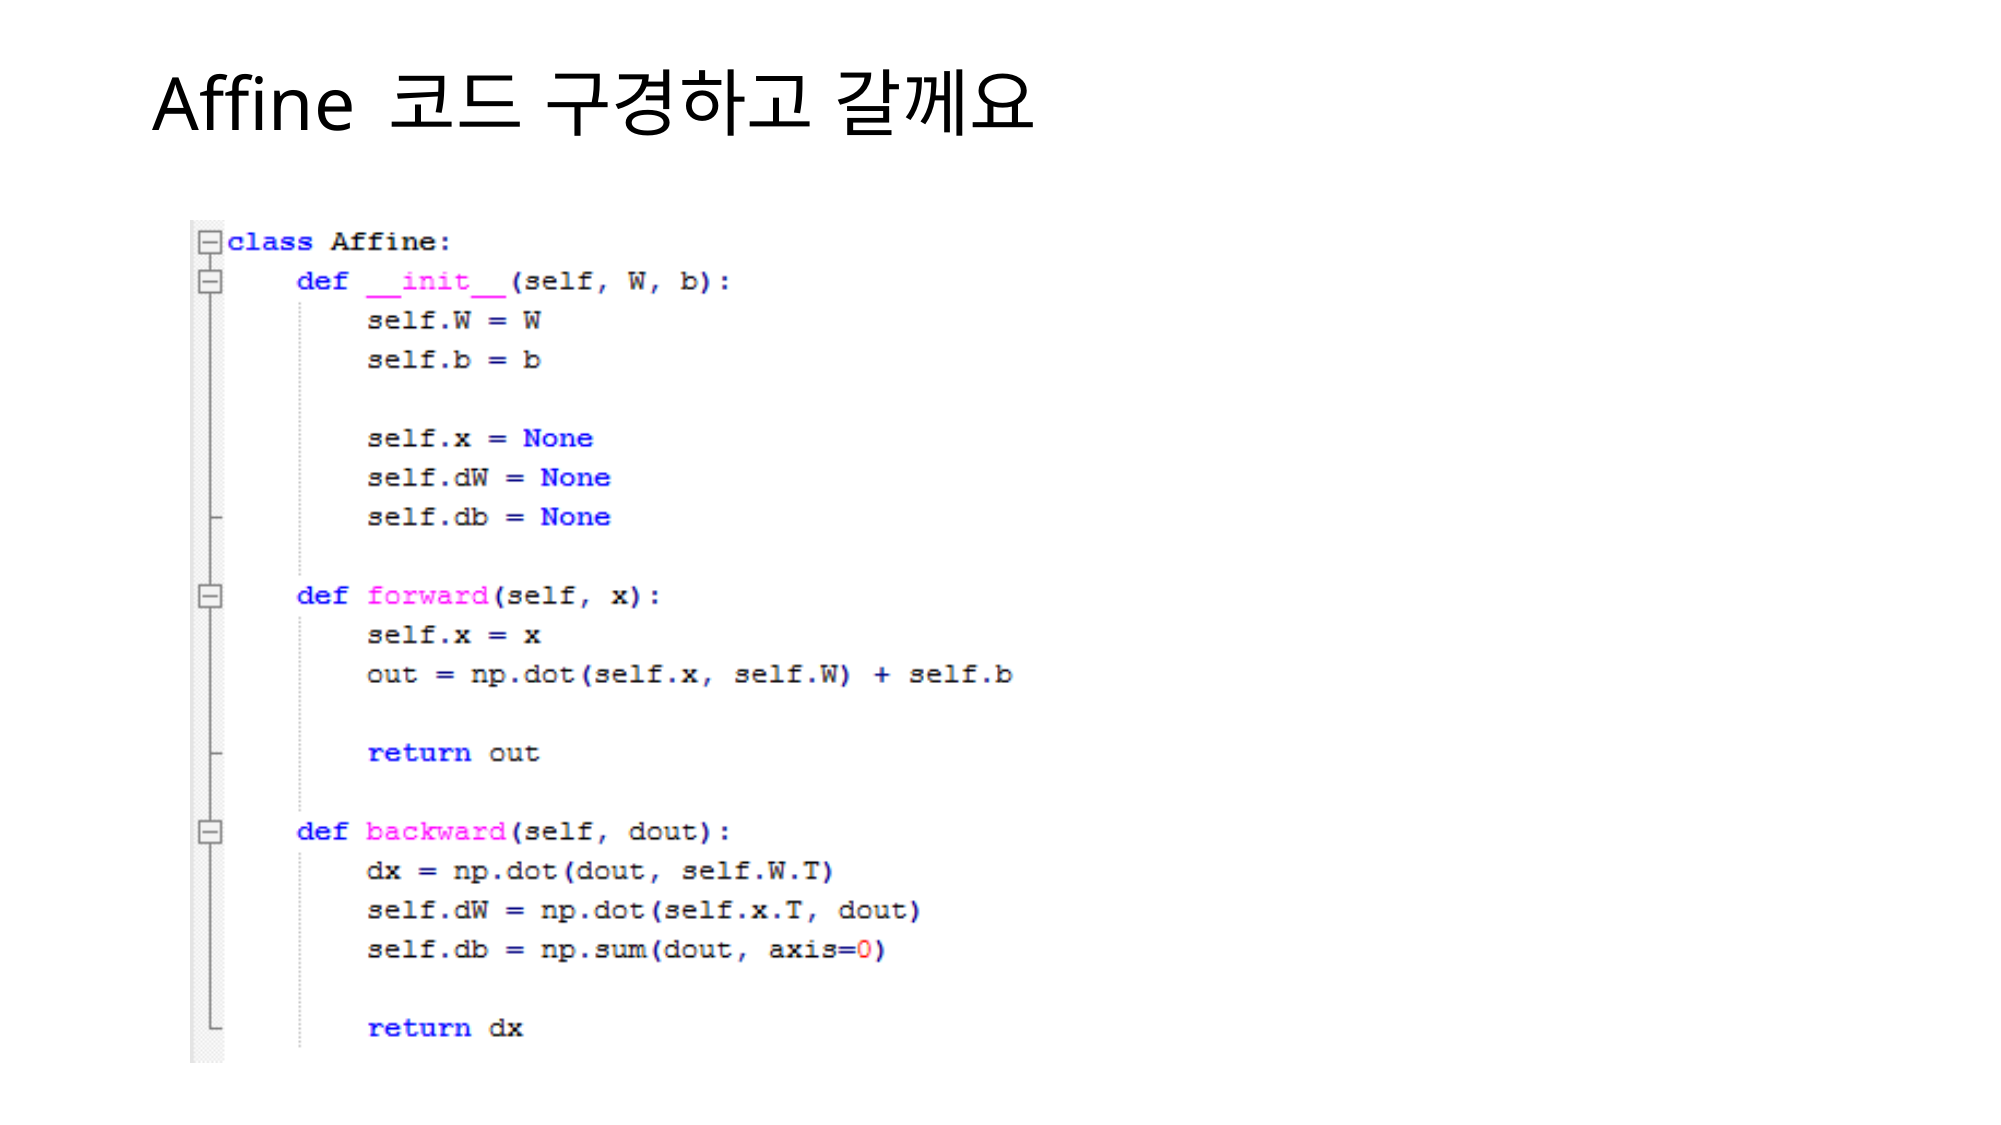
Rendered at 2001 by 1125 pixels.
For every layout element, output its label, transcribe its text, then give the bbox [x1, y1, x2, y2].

title Affine 코드 구경하고 갈께요 [137, 59, 1863, 155]
picture [190, 220, 1138, 1064]
